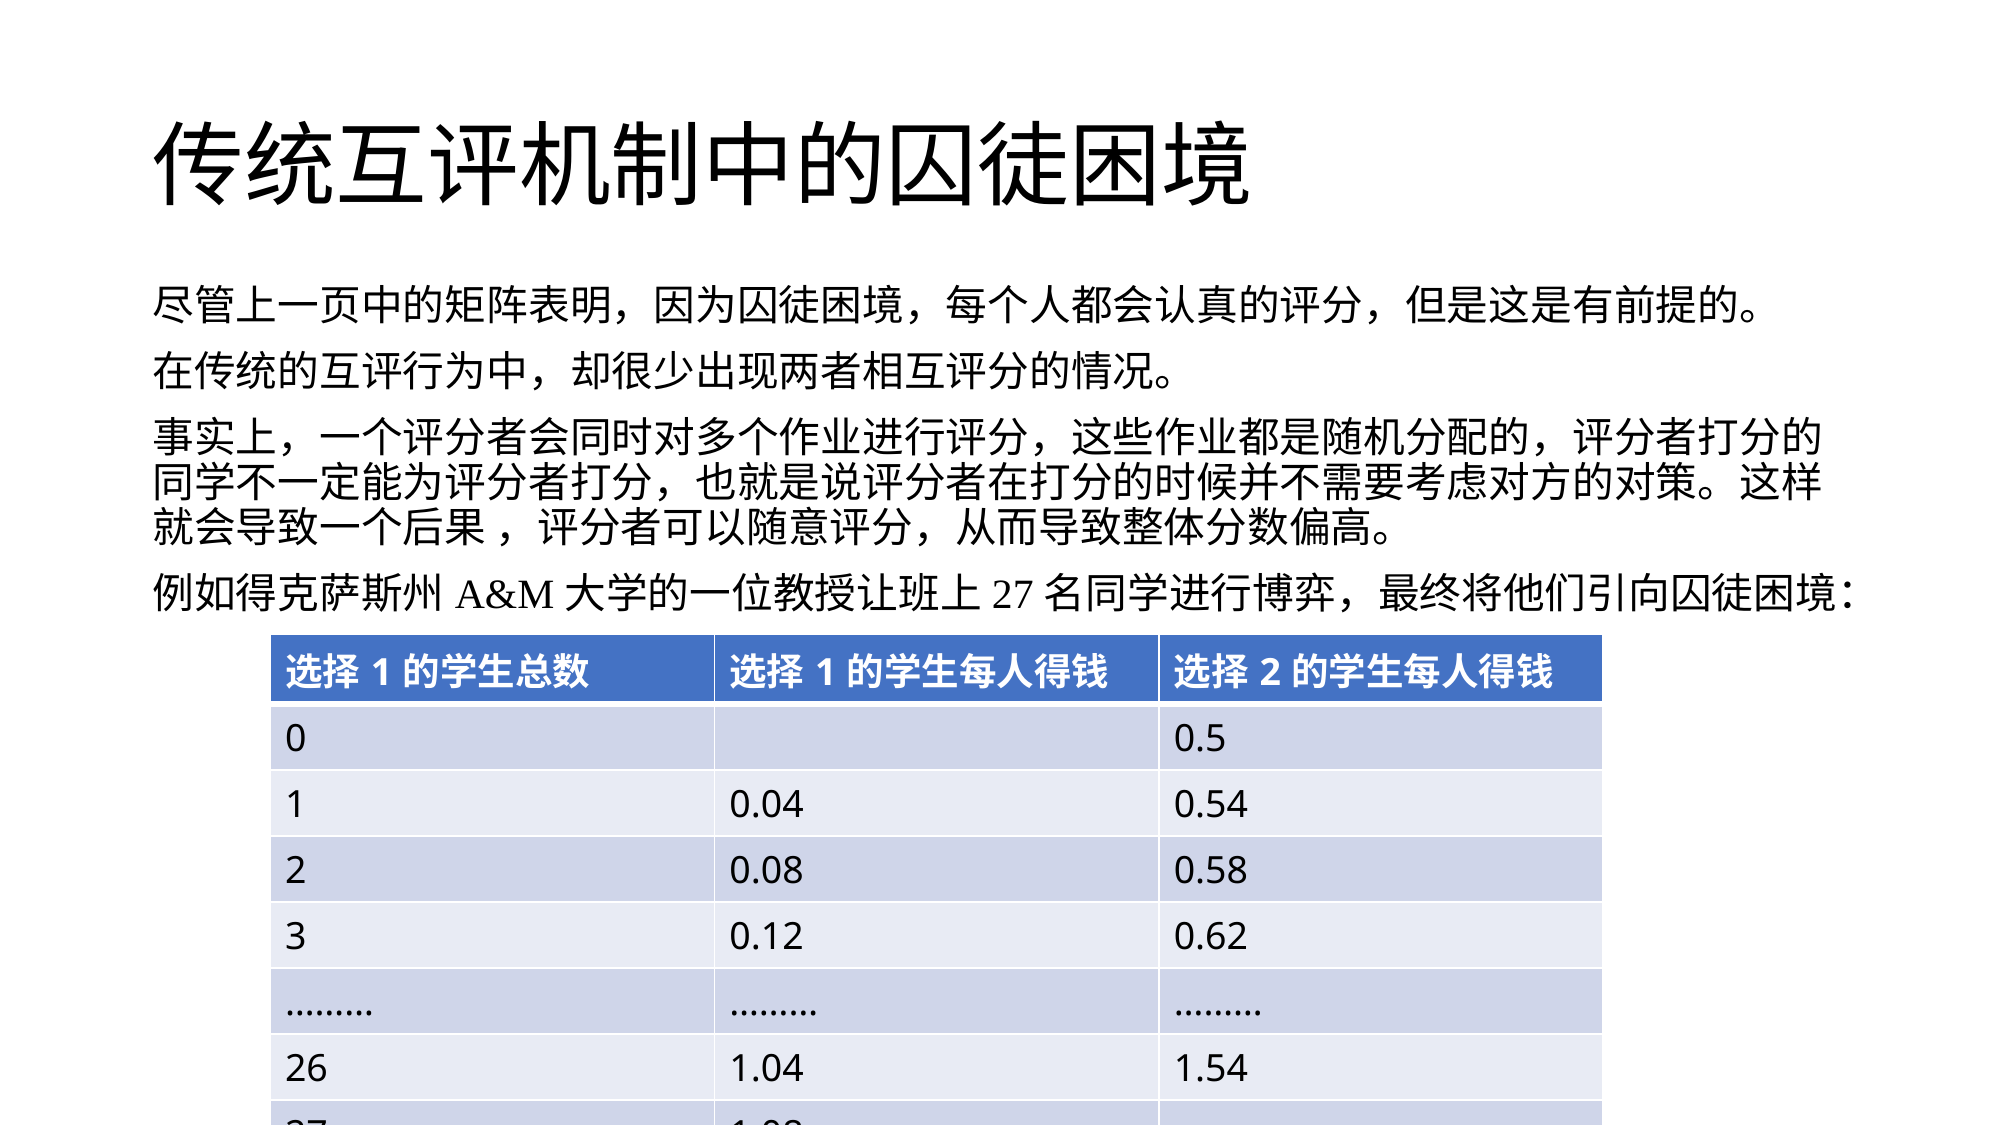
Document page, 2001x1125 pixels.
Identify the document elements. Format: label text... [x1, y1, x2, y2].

table_cell 0.54 [1160, 771, 1602, 835]
table_cell 1 [271, 771, 714, 835]
table_cell ……… [1160, 969, 1602, 1033]
table_header 选择2的学生每人得钱 [1160, 635, 1602, 701]
table_cell 3 [271, 903, 714, 967]
table_cell ……… [715, 969, 1158, 1033]
table_cell [1160, 1101, 1602, 1125]
table_cell 0.58 [1160, 837, 1602, 901]
table_cell 0.08 [715, 837, 1158, 901]
table_cell ……… [271, 969, 714, 1033]
list 尽管上一页中的矩阵表明，因为囚徒困境，每个人都会认真的评分，但是这是有前提的。 在传统的互评行为中，却很少出现两者相互评分的情况。 事实上，一个评分者会同时对多个作业进行评分，这些作业都是随机分配的，评分者打分的同学不一定能为评分者打分，也就是说评分者在打分的时候并不需要考虑对方的对策。这样就会导致一个后果 ，评分者可以随意评分，从而导致整体分数偏高。 例如得克萨斯州A&M大学的一位教授让班上27名同学进行博弈，最终将他们引向囚徒困境： [137, 277, 1863, 992]
table_cell 27 [271, 1101, 714, 1125]
table_cell 1.04 [715, 1035, 1158, 1099]
table_cell 1.08 [715, 1101, 1158, 1125]
table_header 选择1的学生总数 [271, 635, 714, 701]
table_cell 1.54 [1160, 1035, 1602, 1099]
table_cell 0 [271, 707, 714, 769]
table_cell 26 [271, 1035, 714, 1099]
table_cell 0.5 [1160, 707, 1602, 769]
table_cell 0.04 [715, 771, 1158, 835]
table_cell 0.62 [1160, 903, 1602, 967]
table_cell 0.12 [715, 903, 1158, 967]
title 传统互评机制中的囚徒困境 [137, 59, 1863, 277]
table_cell [715, 707, 1158, 769]
table_header 选择1的学生每人得钱 [715, 635, 1158, 701]
table_cell 2 [271, 837, 714, 901]
